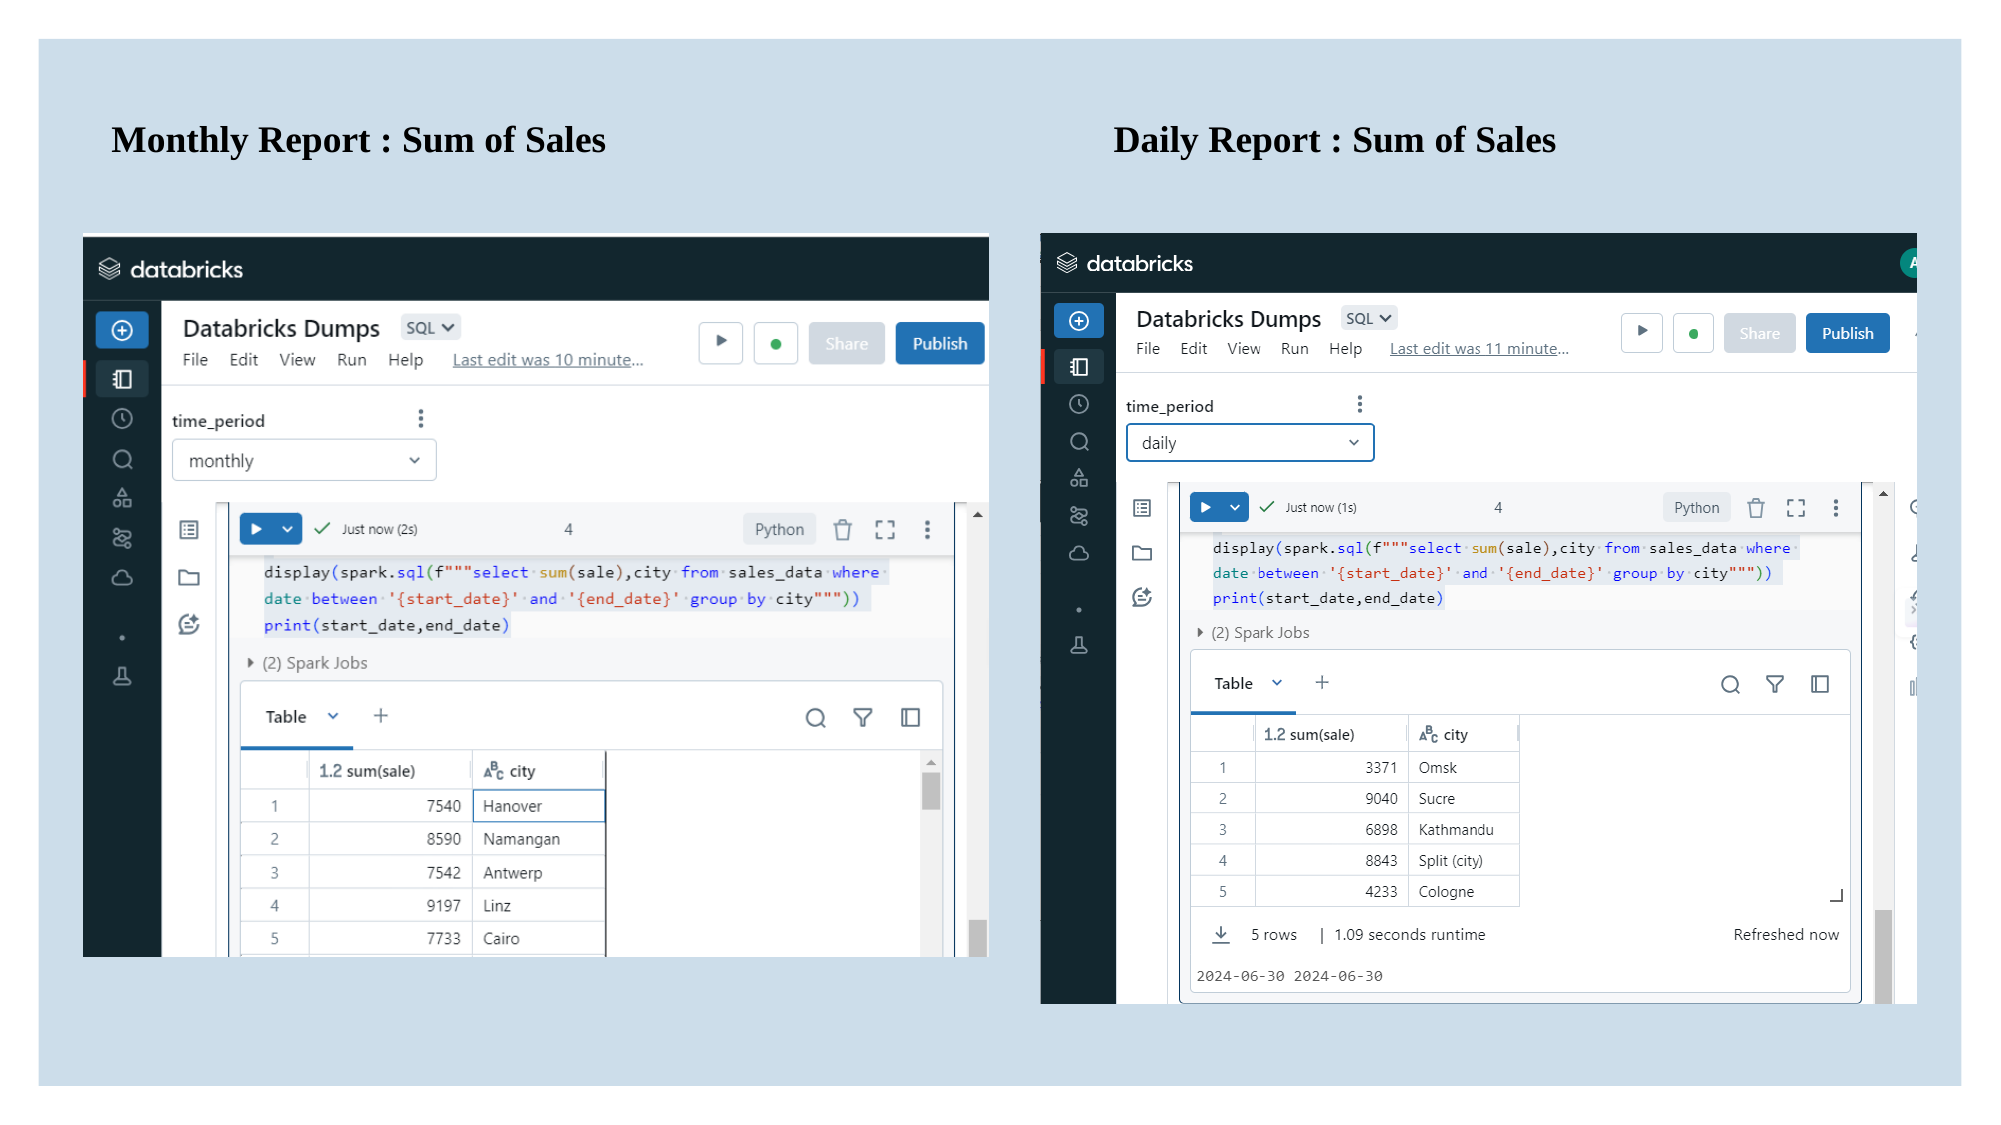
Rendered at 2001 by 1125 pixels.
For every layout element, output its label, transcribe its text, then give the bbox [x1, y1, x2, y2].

picture [1040, 233, 1917, 1005]
text_box Monthly Report : Sum of Sales [96, 107, 622, 168]
picture [82, 233, 989, 957]
text_box Daily Report : Sum of Sales [1098, 107, 1572, 168]
